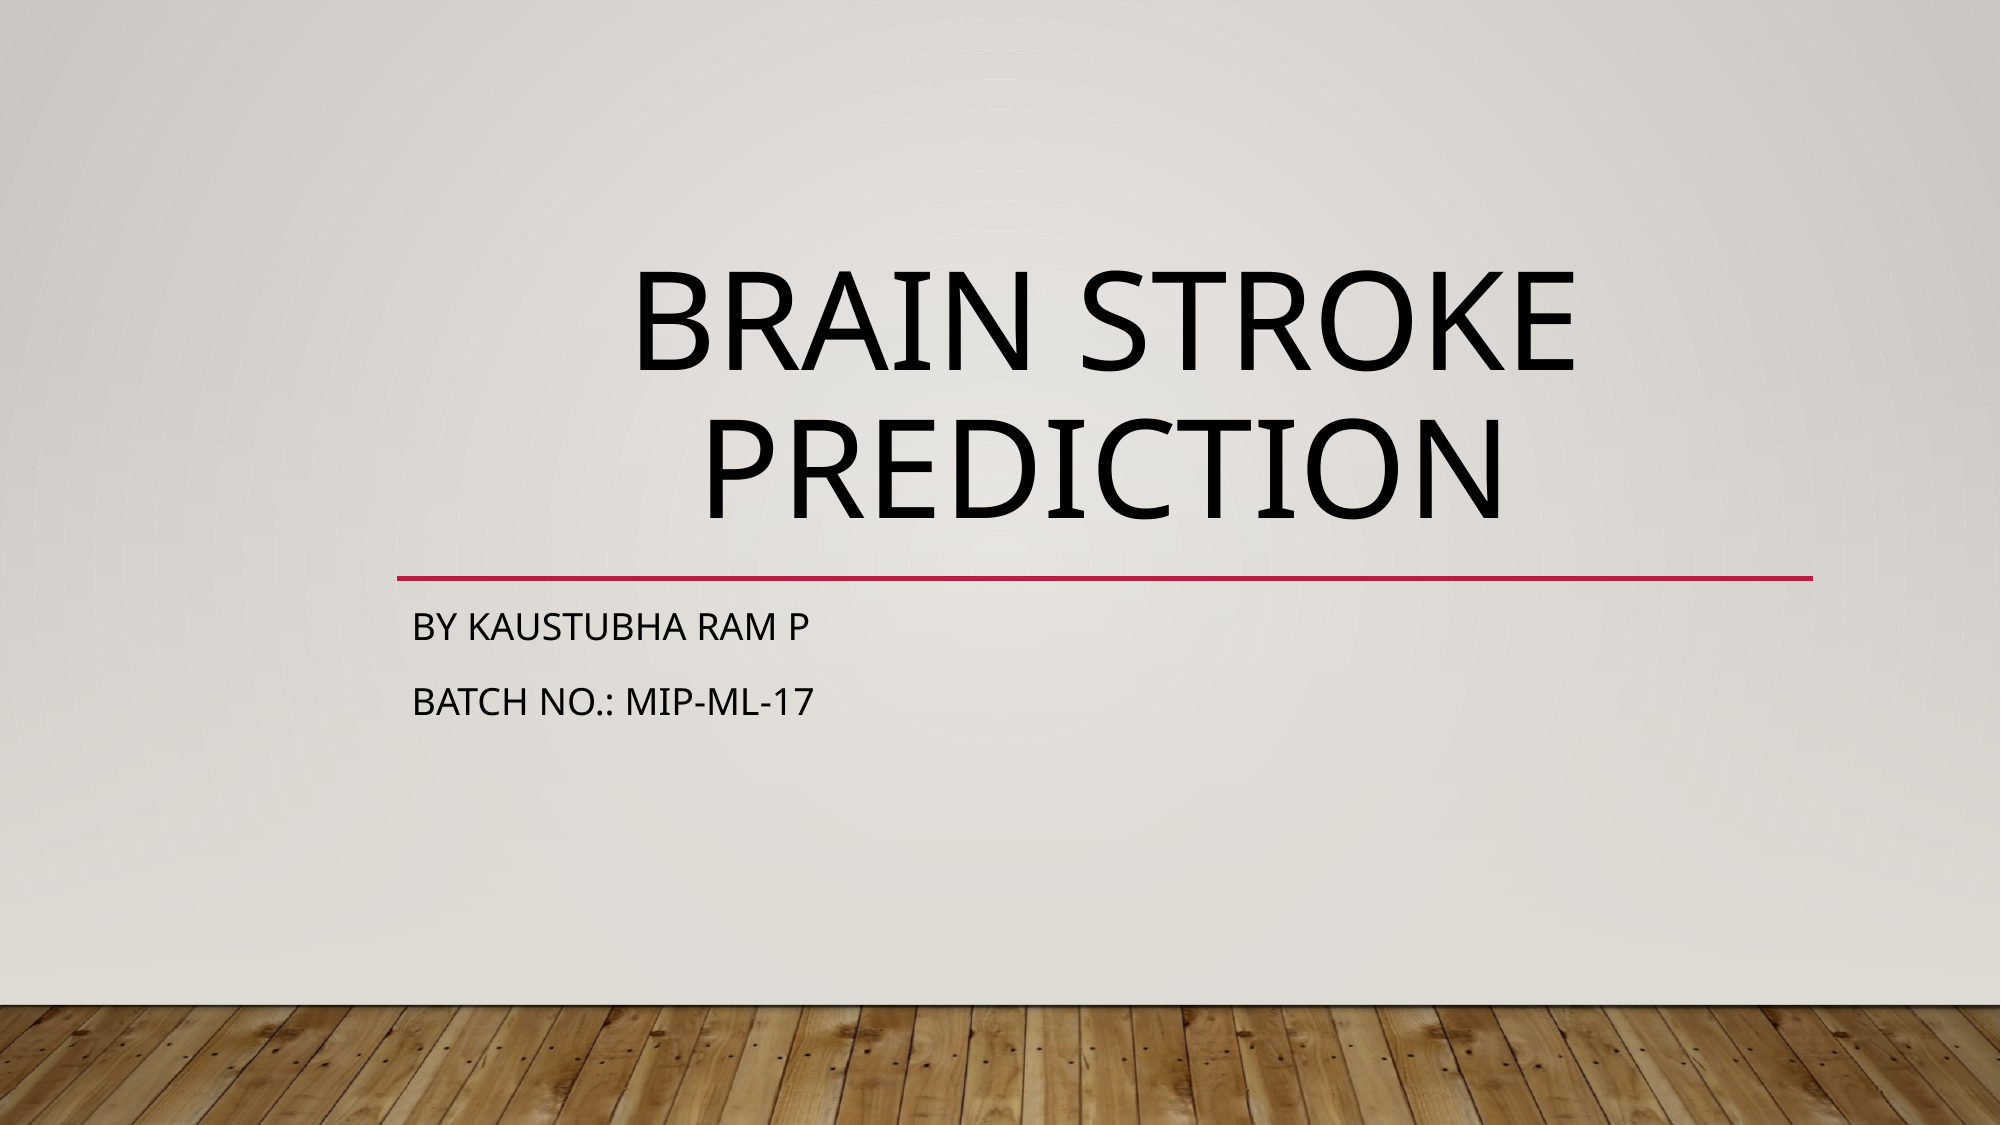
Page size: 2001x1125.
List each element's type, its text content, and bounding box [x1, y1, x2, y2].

picture [0, 1005, 2000, 1125]
title Brain Stroke Prediction [396, 131, 1814, 549]
subtitle By Kaustubha ram p Batch No.: MIP-Ml-17 [396, 579, 1814, 740]
